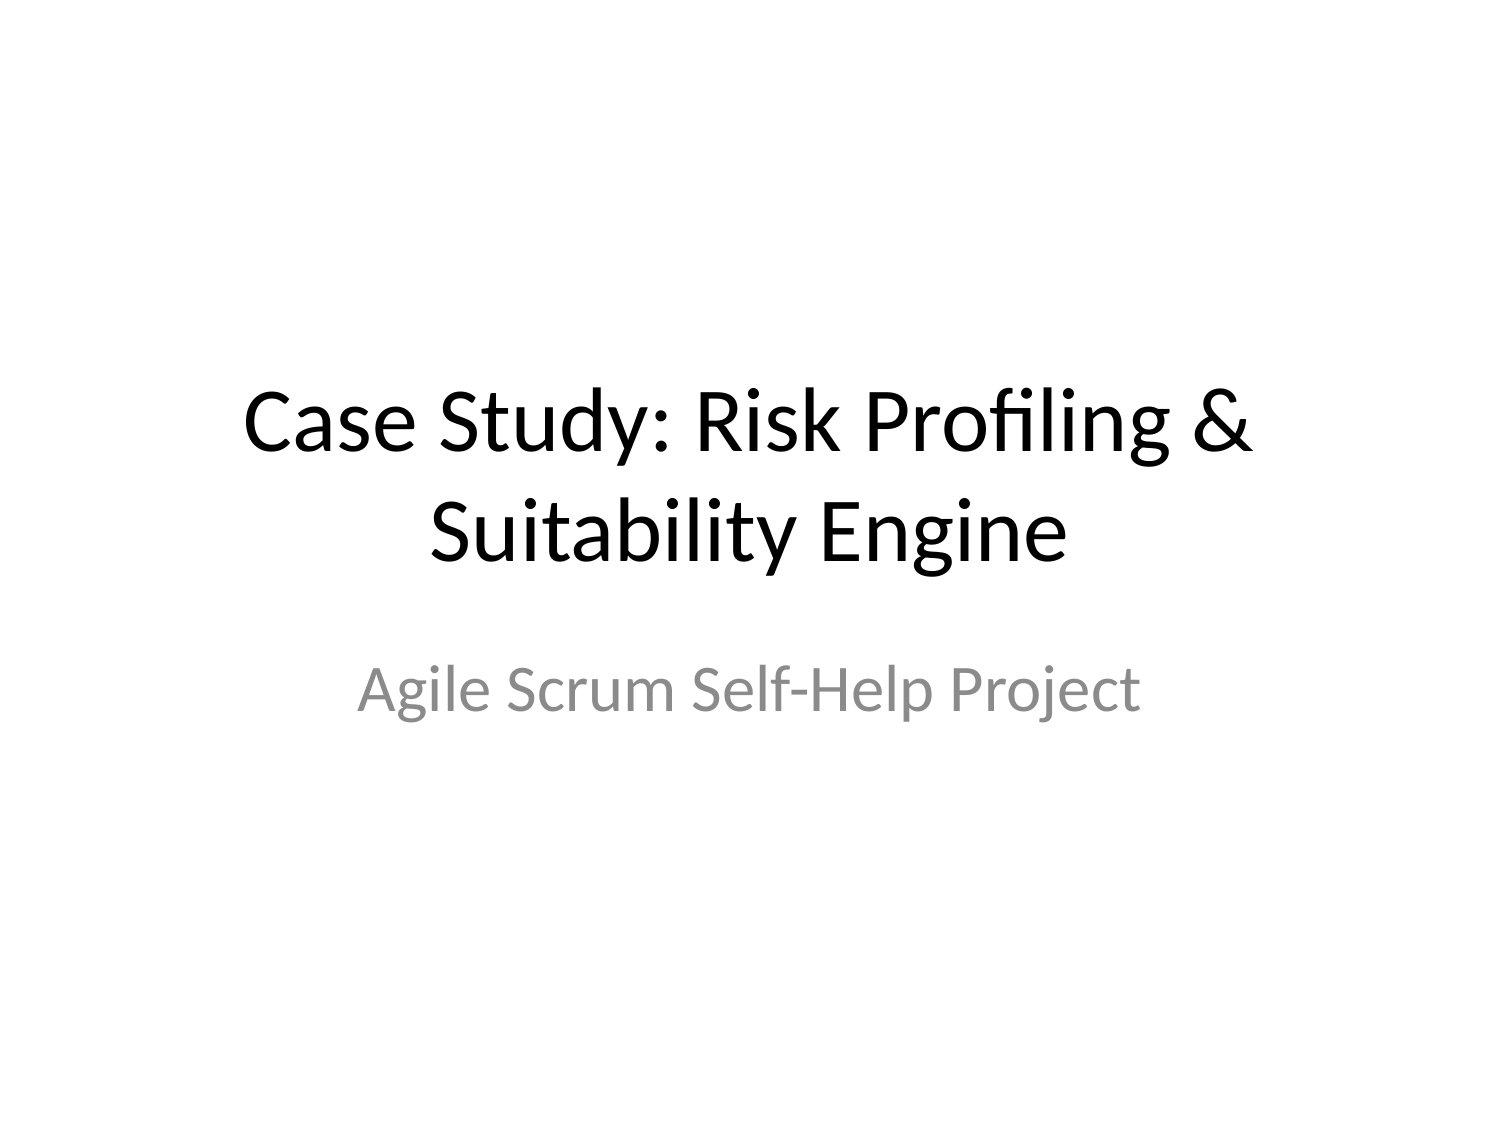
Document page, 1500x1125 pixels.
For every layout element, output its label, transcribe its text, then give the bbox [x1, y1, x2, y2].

title Case Study: Risk Profiling & Suitability Engine [112, 349, 1388, 591]
subtitle Agile Scrum Self-Help Project [225, 637, 1275, 925]
